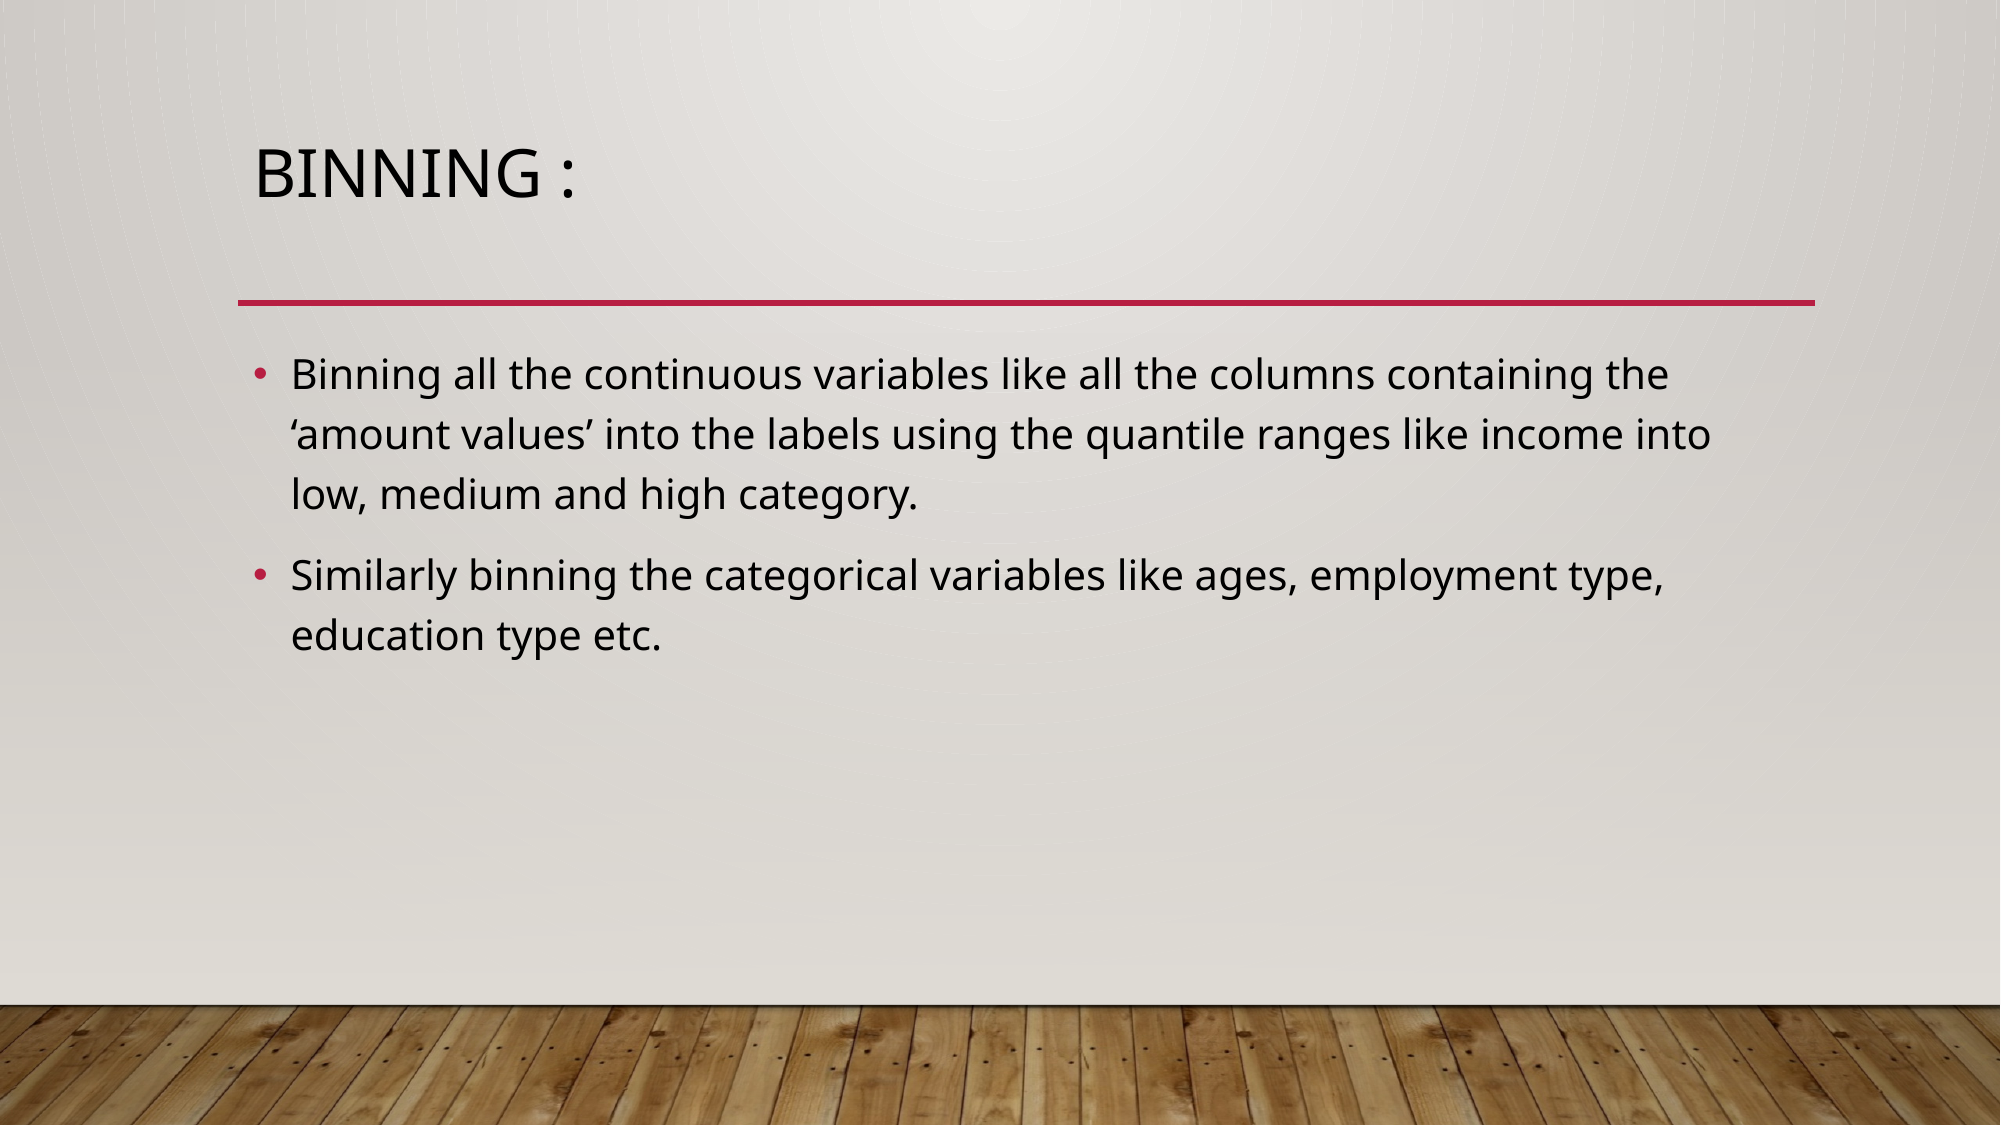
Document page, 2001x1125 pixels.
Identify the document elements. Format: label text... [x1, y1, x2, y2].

picture [0, 1005, 2000, 1125]
title Binning : [238, 131, 1814, 305]
list Binning all the continuous variables like all the columns containing the ‘amount values’ into the labels using the quantile ranges like income into low, medium and high category. Similarly binning the categorical variables like ages, employment type, education type etc. [238, 330, 1814, 897]
